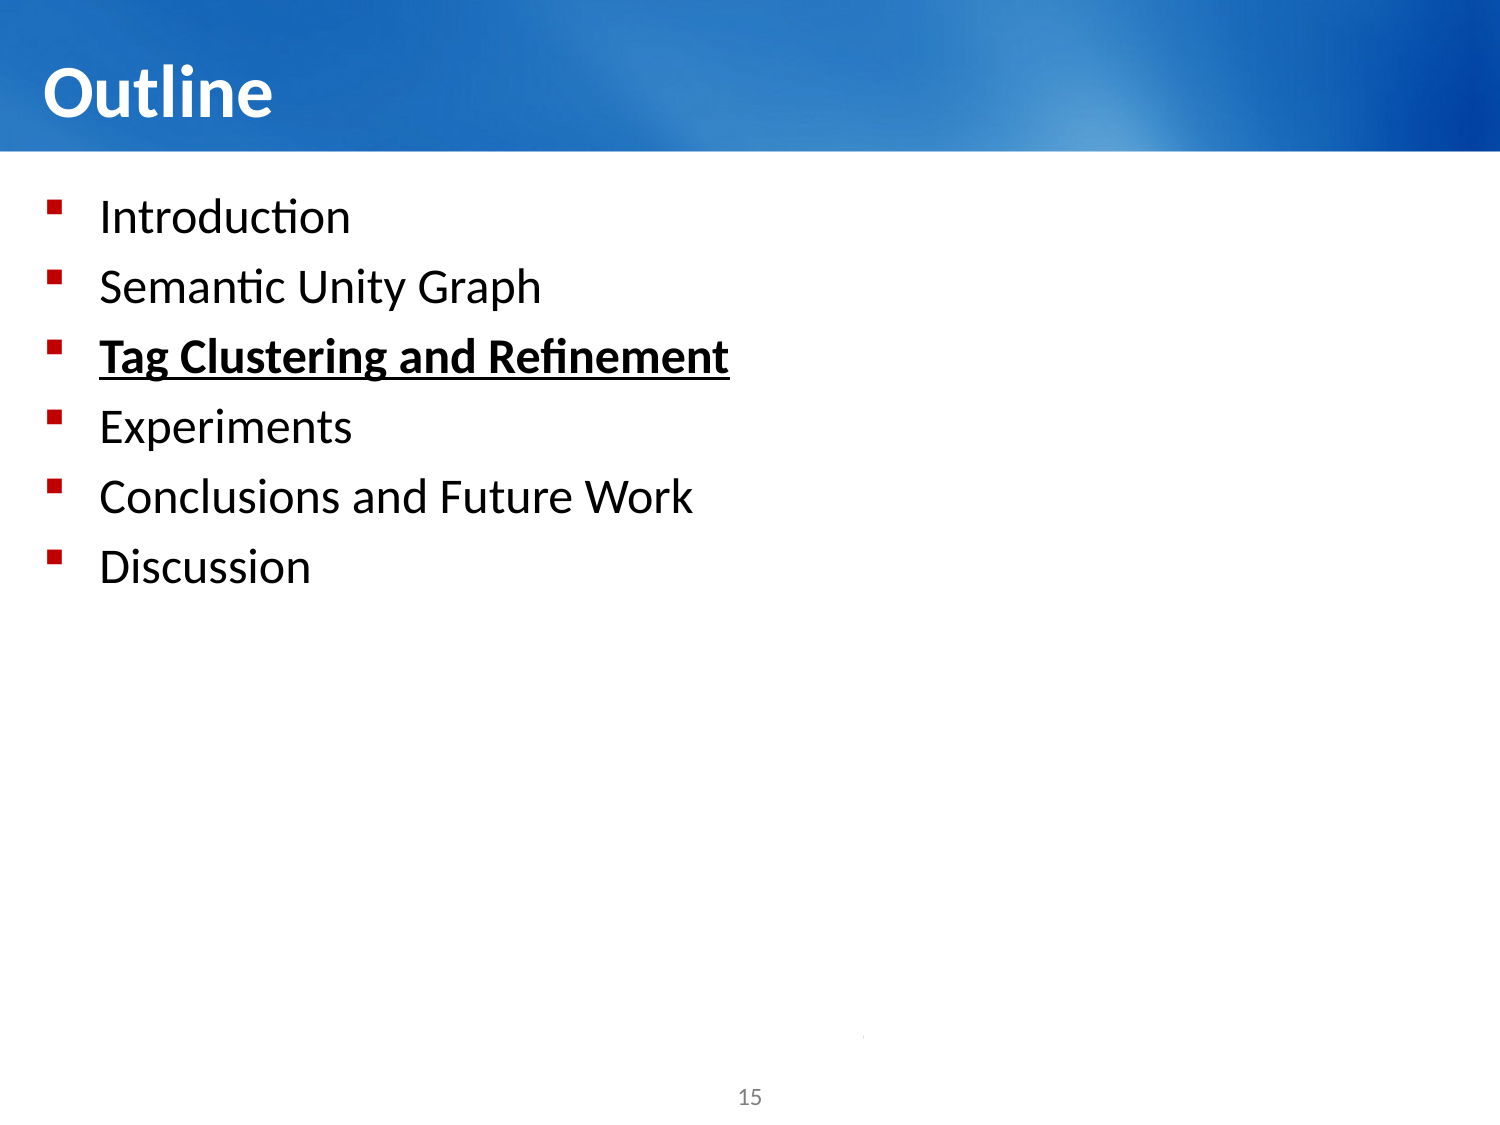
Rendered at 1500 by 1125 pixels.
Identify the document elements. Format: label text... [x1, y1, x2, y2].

title Outline [28, 23, 1472, 153]
slide_number 15 [688, 1078, 812, 1114]
list Introduction Semantic Unity Graph Tag Clustering and Refinement Experiments Conclusions and Future Work Discussion [28, 175, 1472, 1067]
picture [0, 0, 1500, 1125]
